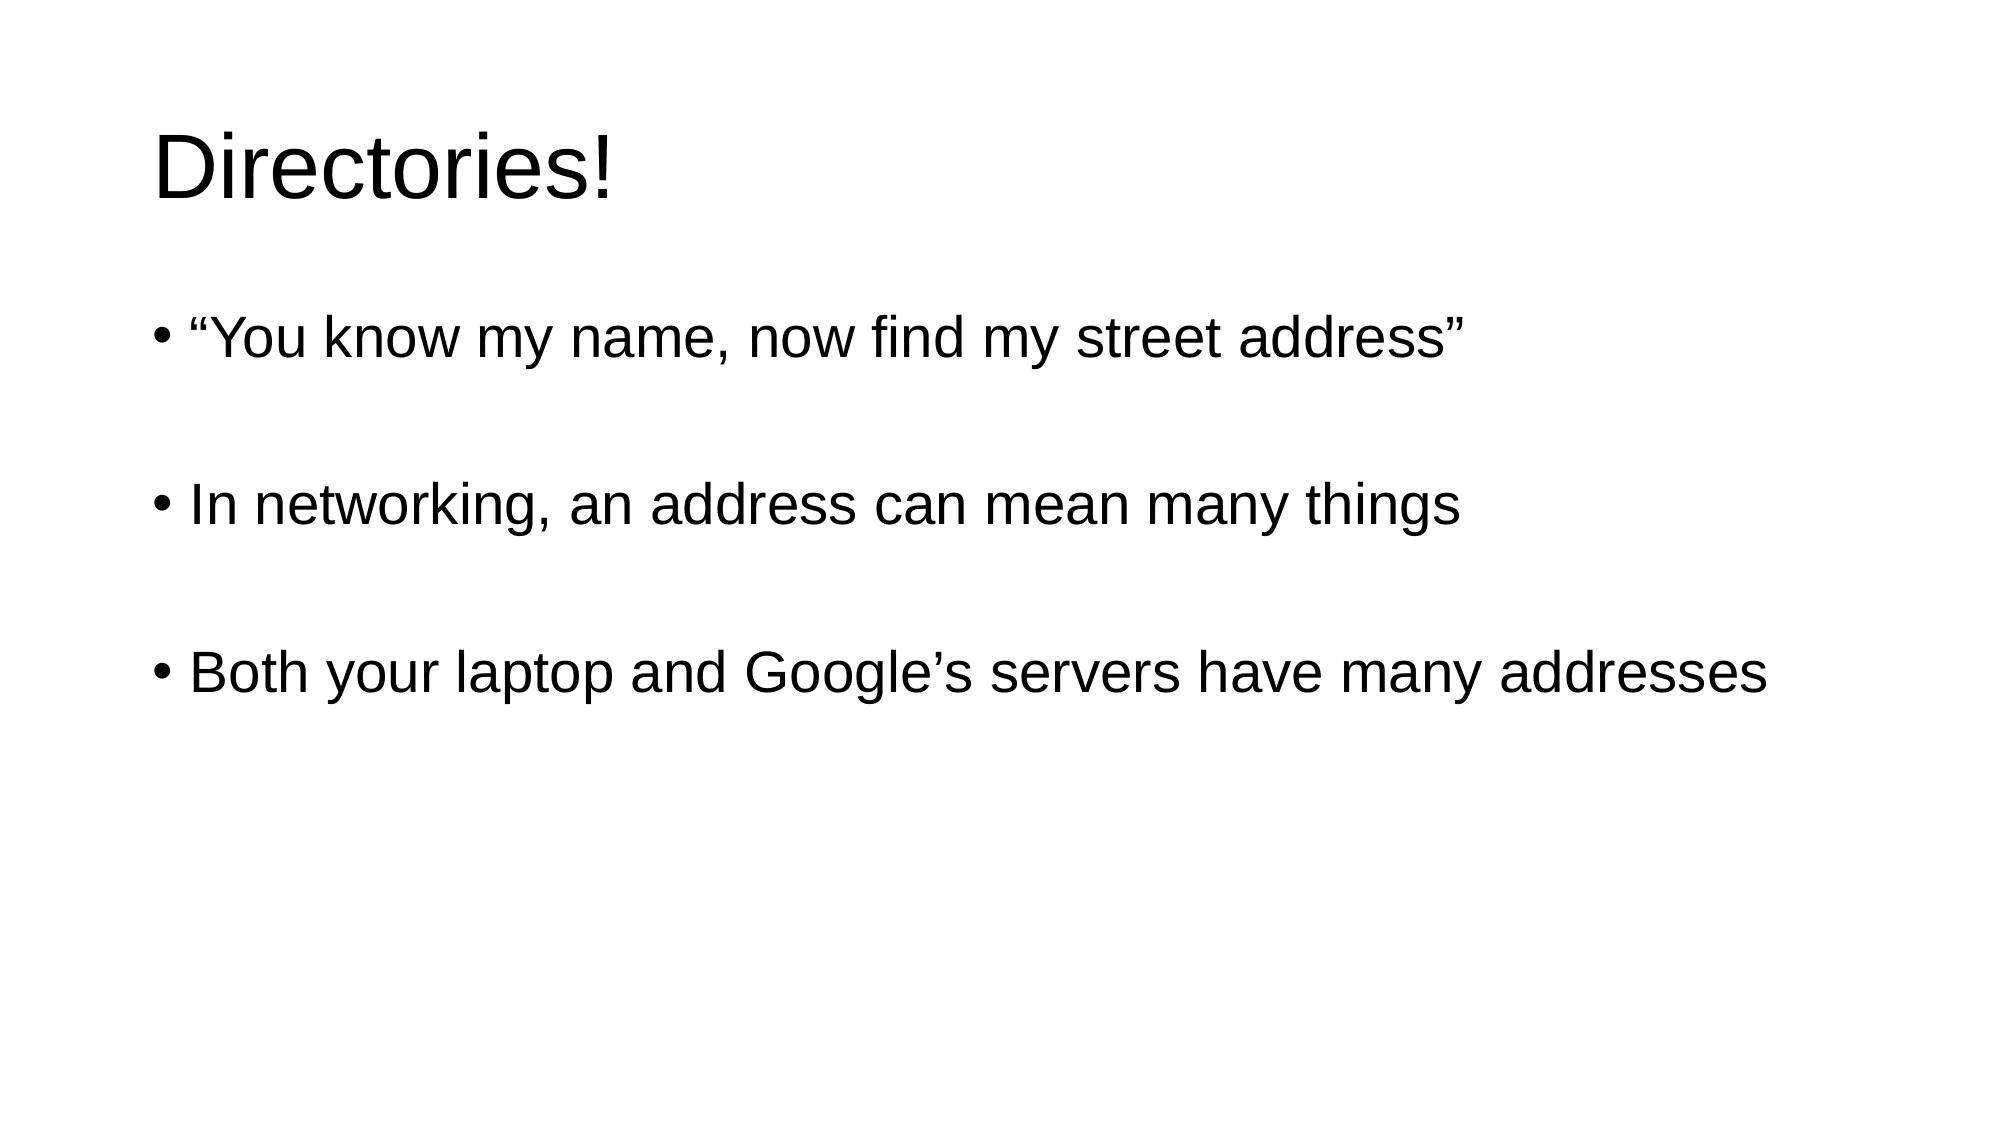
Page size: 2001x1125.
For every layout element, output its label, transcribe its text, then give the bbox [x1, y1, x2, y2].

list “You know my name, now find my street address” In networking, an address can mean many things Both your laptop and Google’s servers have many addresses [137, 299, 1863, 1014]
title Directories! [137, 59, 1863, 278]
